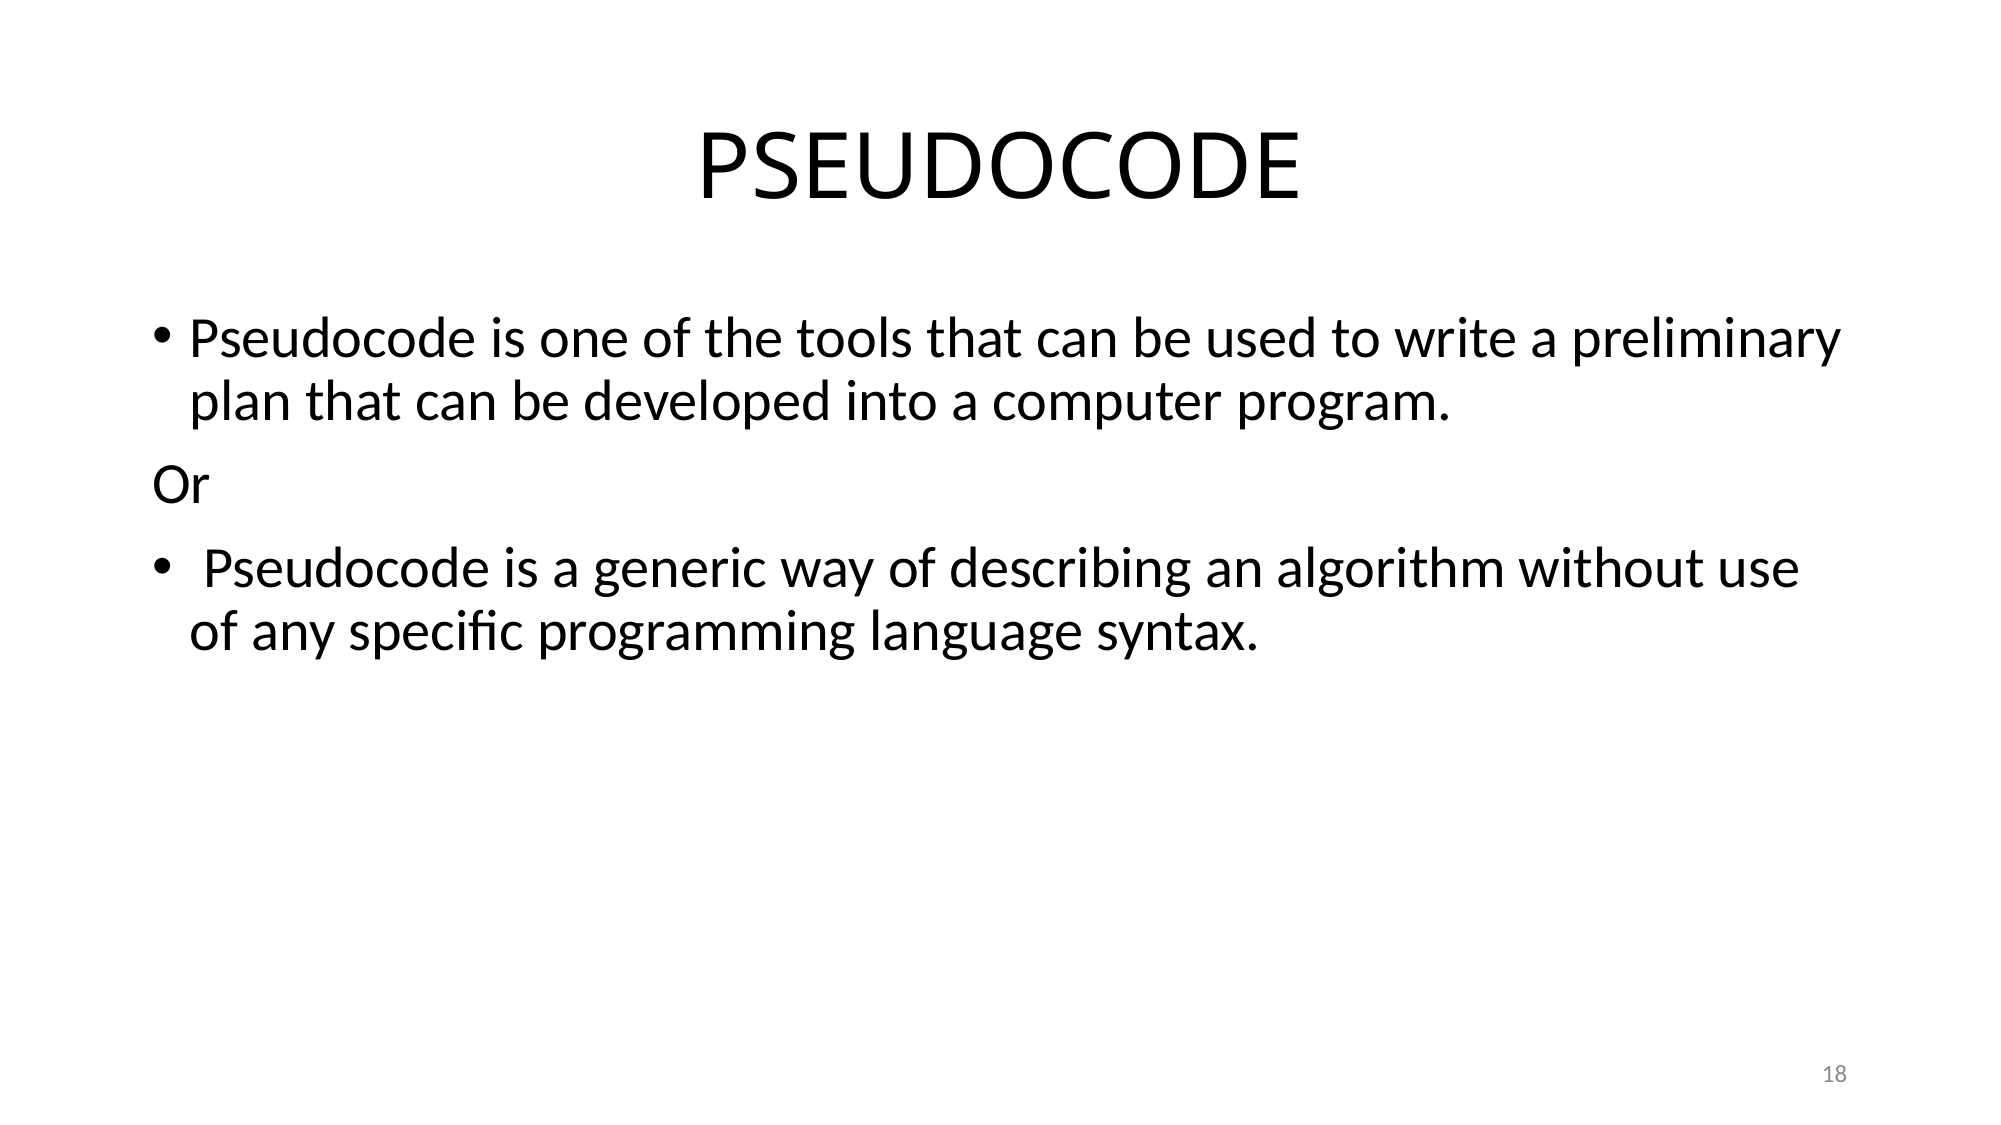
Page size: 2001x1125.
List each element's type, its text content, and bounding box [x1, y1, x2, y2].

list Pseudocode is one of the tools that can be used to write a preliminary plan that can be developed into a computer program. Or Pseudocode is a generic way of describing an algorithm without use of any specific programming language syntax. [137, 299, 1863, 1014]
title PSEUDOCODE [137, 59, 1863, 278]
slide_number 18 [1412, 1042, 1863, 1103]
